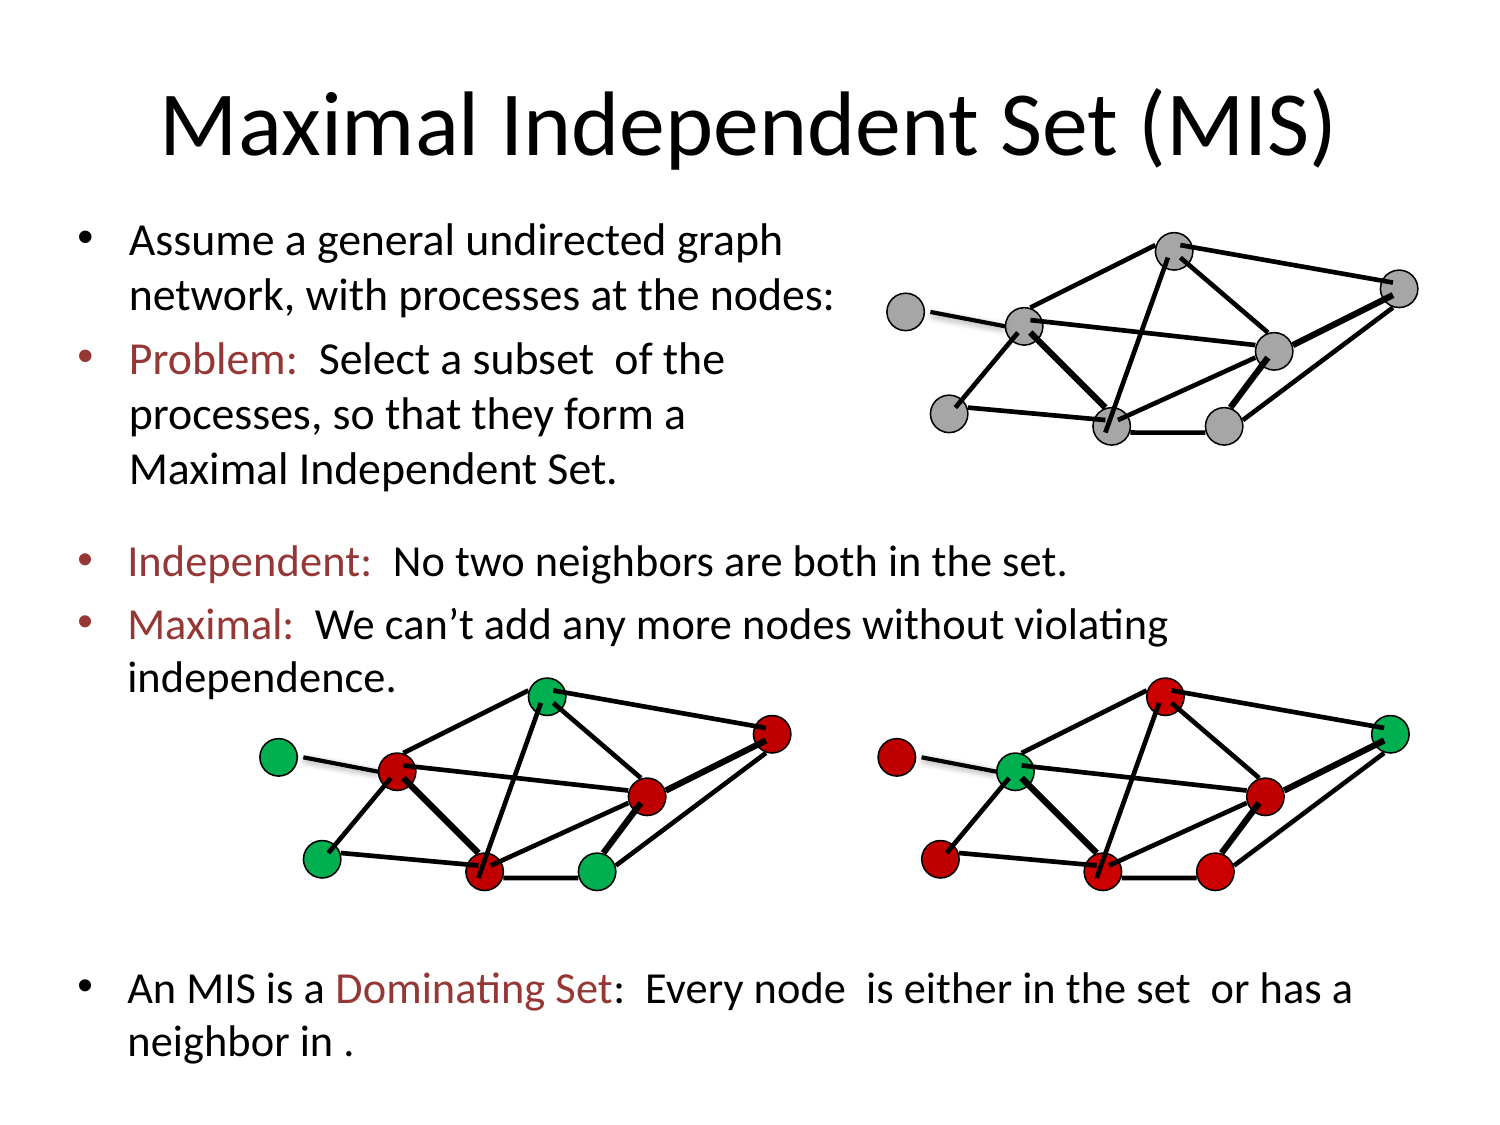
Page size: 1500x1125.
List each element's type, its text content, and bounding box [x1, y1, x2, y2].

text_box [877, 677, 1410, 891]
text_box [259, 677, 792, 891]
title Maximal Independent Set (MIS) [75, 24, 1425, 213]
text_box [886, 232, 1419, 446]
